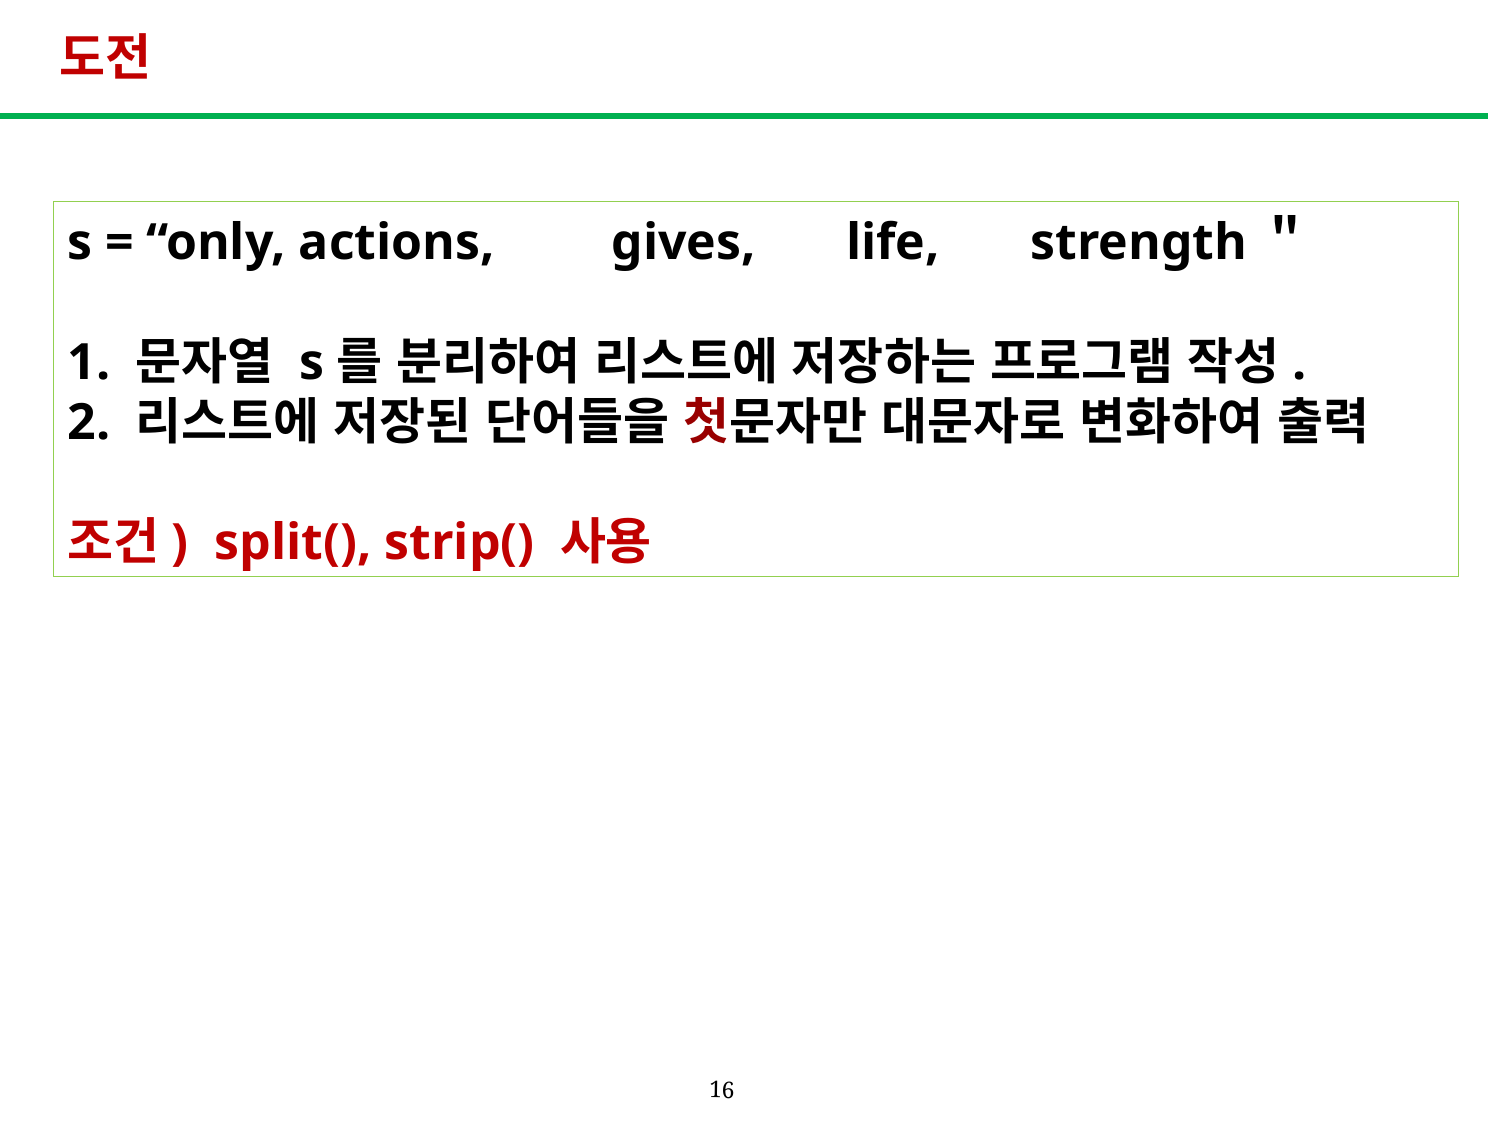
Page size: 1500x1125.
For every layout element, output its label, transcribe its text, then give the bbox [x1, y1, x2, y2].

title 도전 [44, 11, 880, 100]
text_box s = “only, actions, gives, life, strength＂ 1. 문자열 s를 분리하여 리스트에 저장하는 프로그램 작성. 2. 리스트에 저장된 단어들을 첫문자만 대문자로 변화하여 출력 조건) split(), strip() 사용 [53, 201, 1459, 577]
slide_number 16 [683, 1066, 761, 1116]
